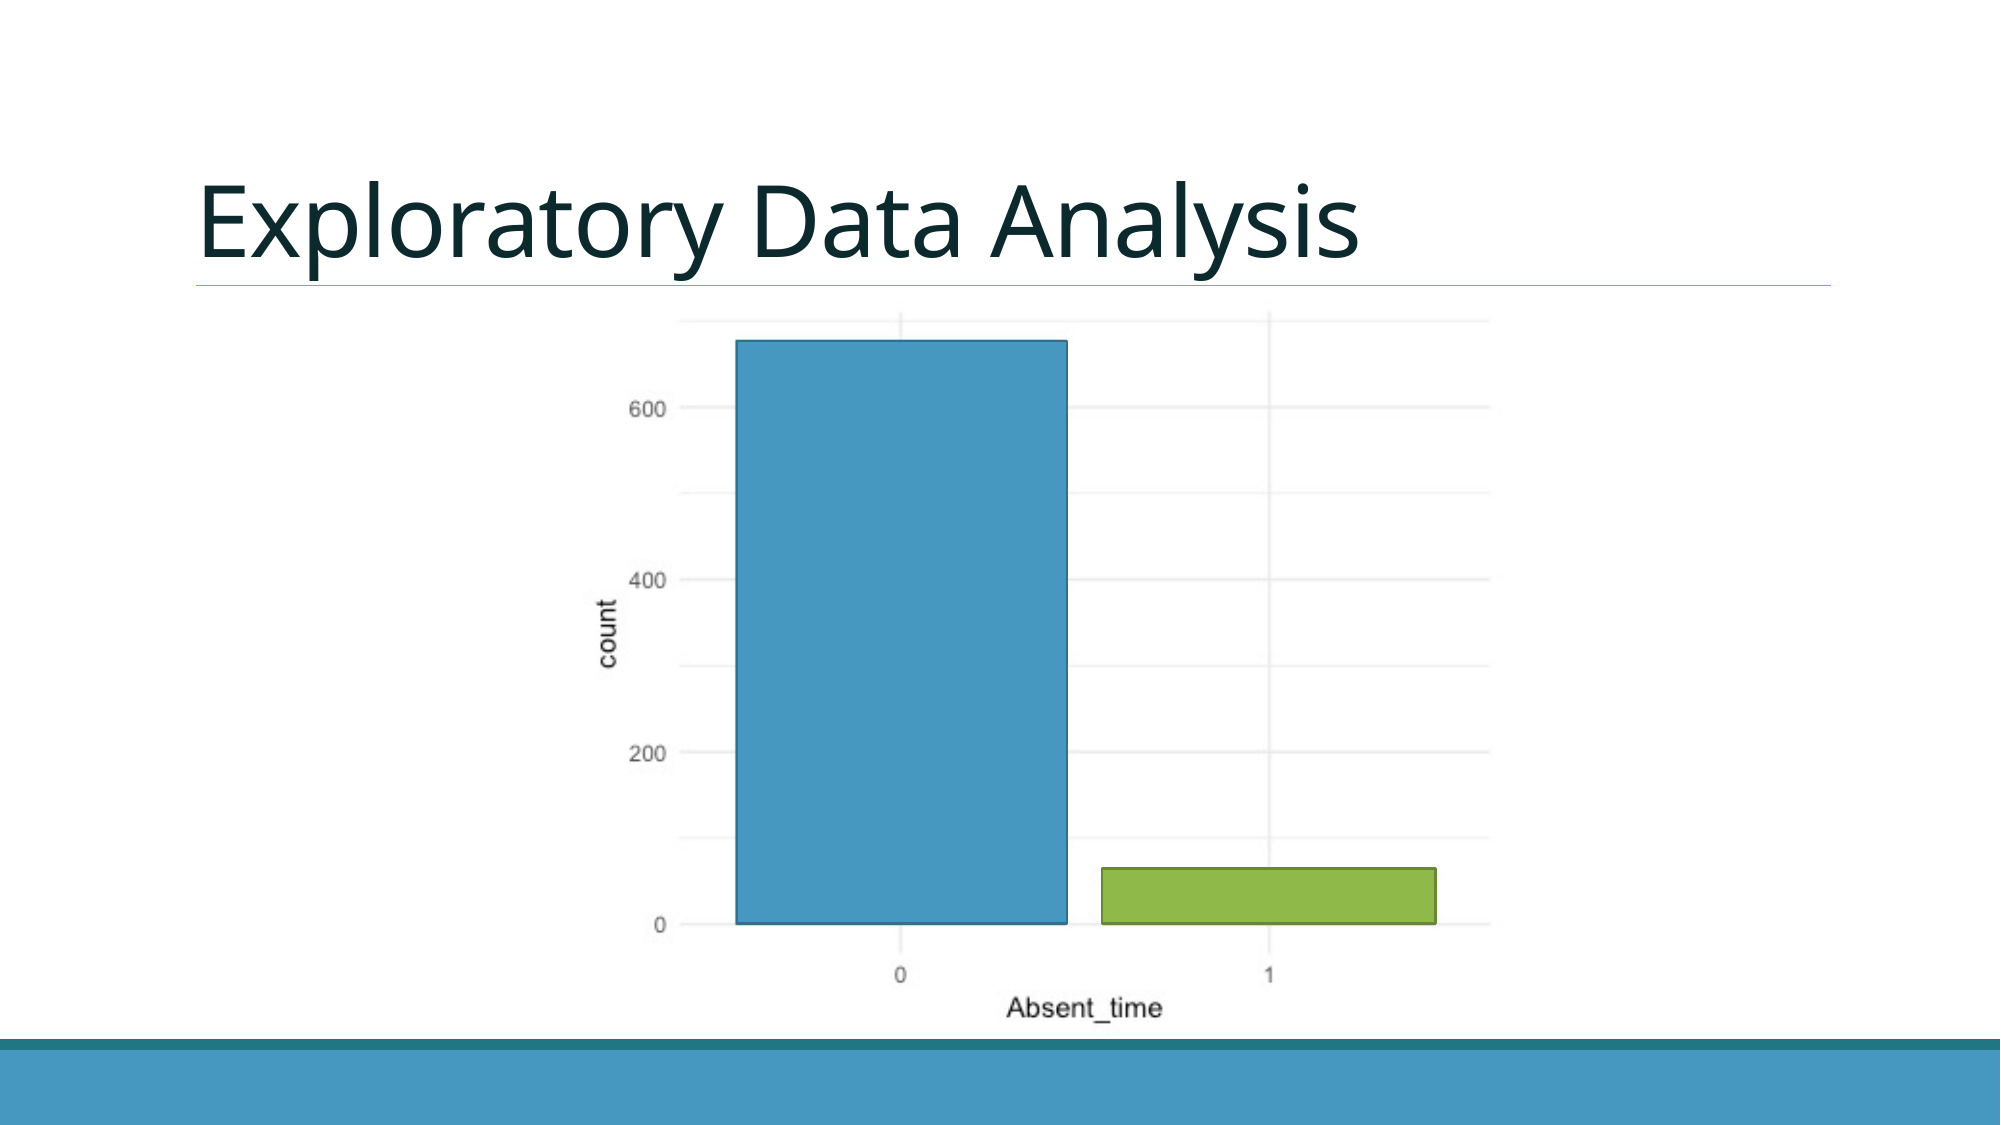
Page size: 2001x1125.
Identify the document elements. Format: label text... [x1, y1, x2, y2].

title Exploratory Data Analysis [180, 47, 1830, 285]
picture [582, 297, 1506, 1037]
